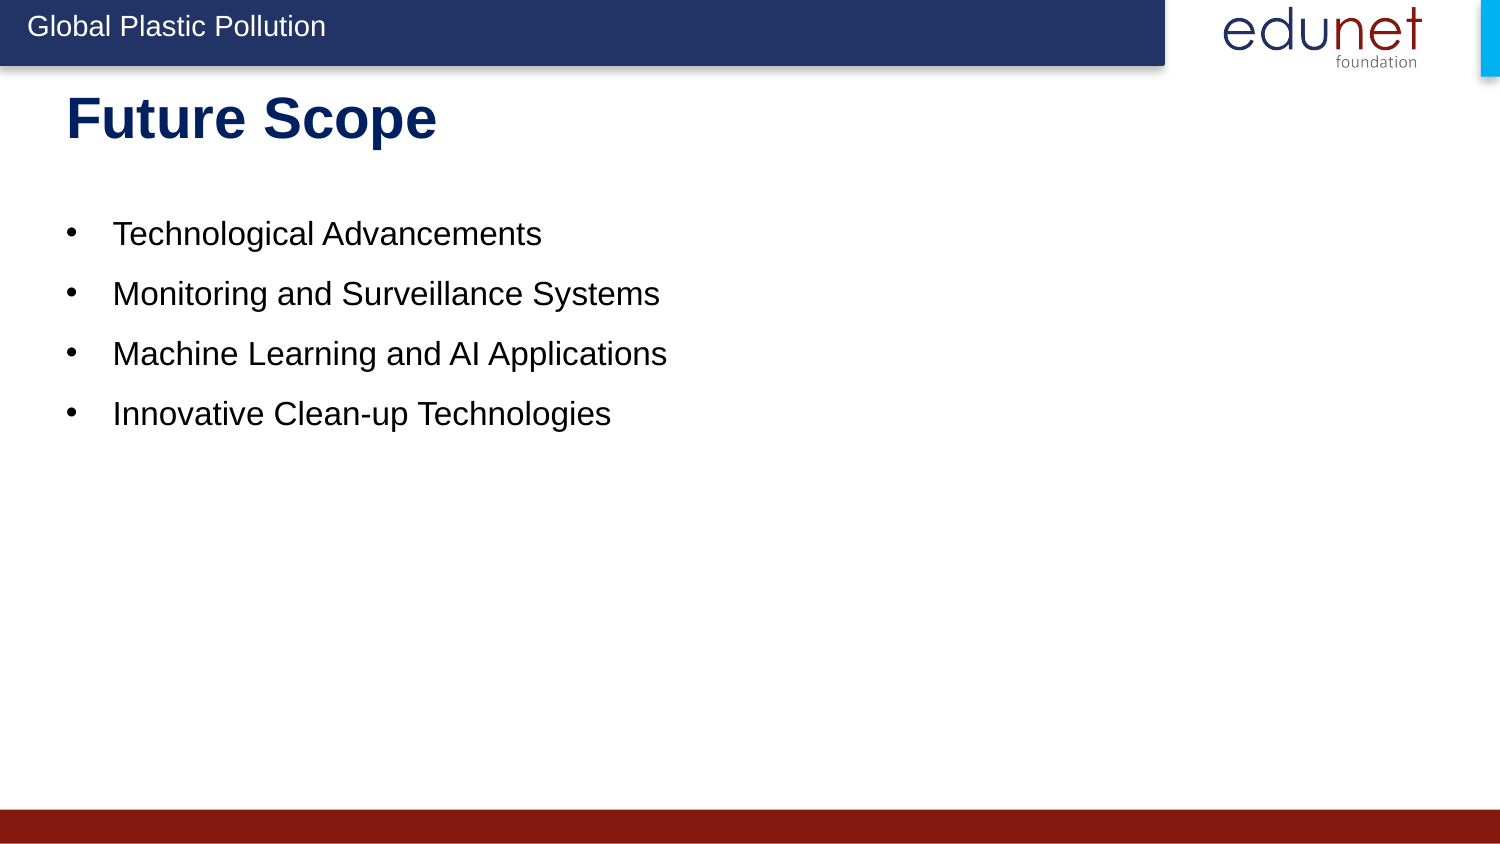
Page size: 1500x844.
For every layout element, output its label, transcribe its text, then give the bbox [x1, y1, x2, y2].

picture [1219, 4, 1424, 72]
text_box Global Plastic Pollution [12, 0, 369, 50]
title Future Scope [51, 72, 1449, 229]
text_box Technological Advancements Monitoring and Surveillance Systems Machine Learning and AI Applications Innovative Clean-up Technologies [51, 184, 1448, 440]
